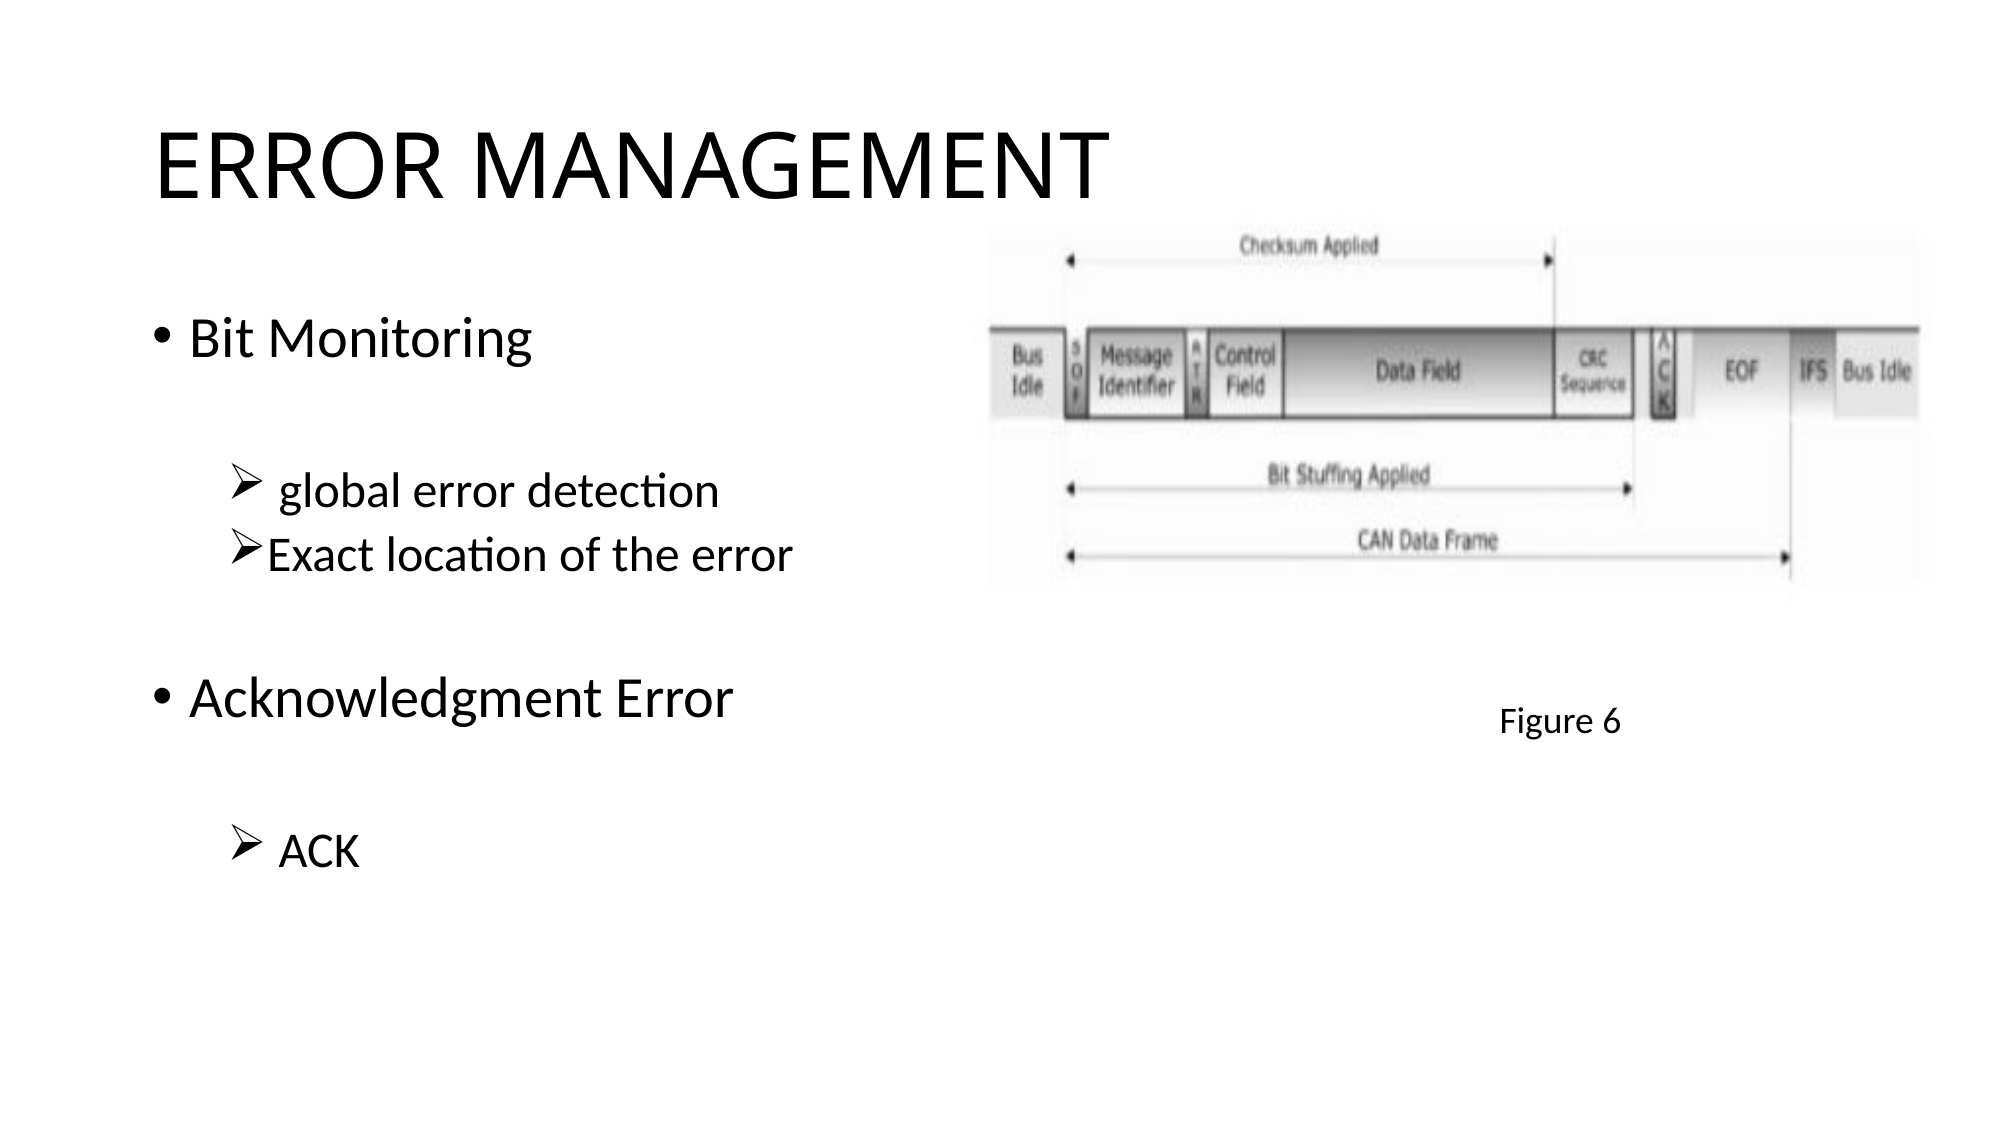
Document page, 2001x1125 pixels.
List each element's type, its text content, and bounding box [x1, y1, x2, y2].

picture [957, 201, 1953, 614]
list Bit Monitoring global error detection Exact location of the error Acknowledgment Error ACK [137, 299, 1863, 1014]
title ERROR MANAGEMENT [137, 59, 1863, 278]
text_box Figure 6 [1484, 688, 1637, 749]
